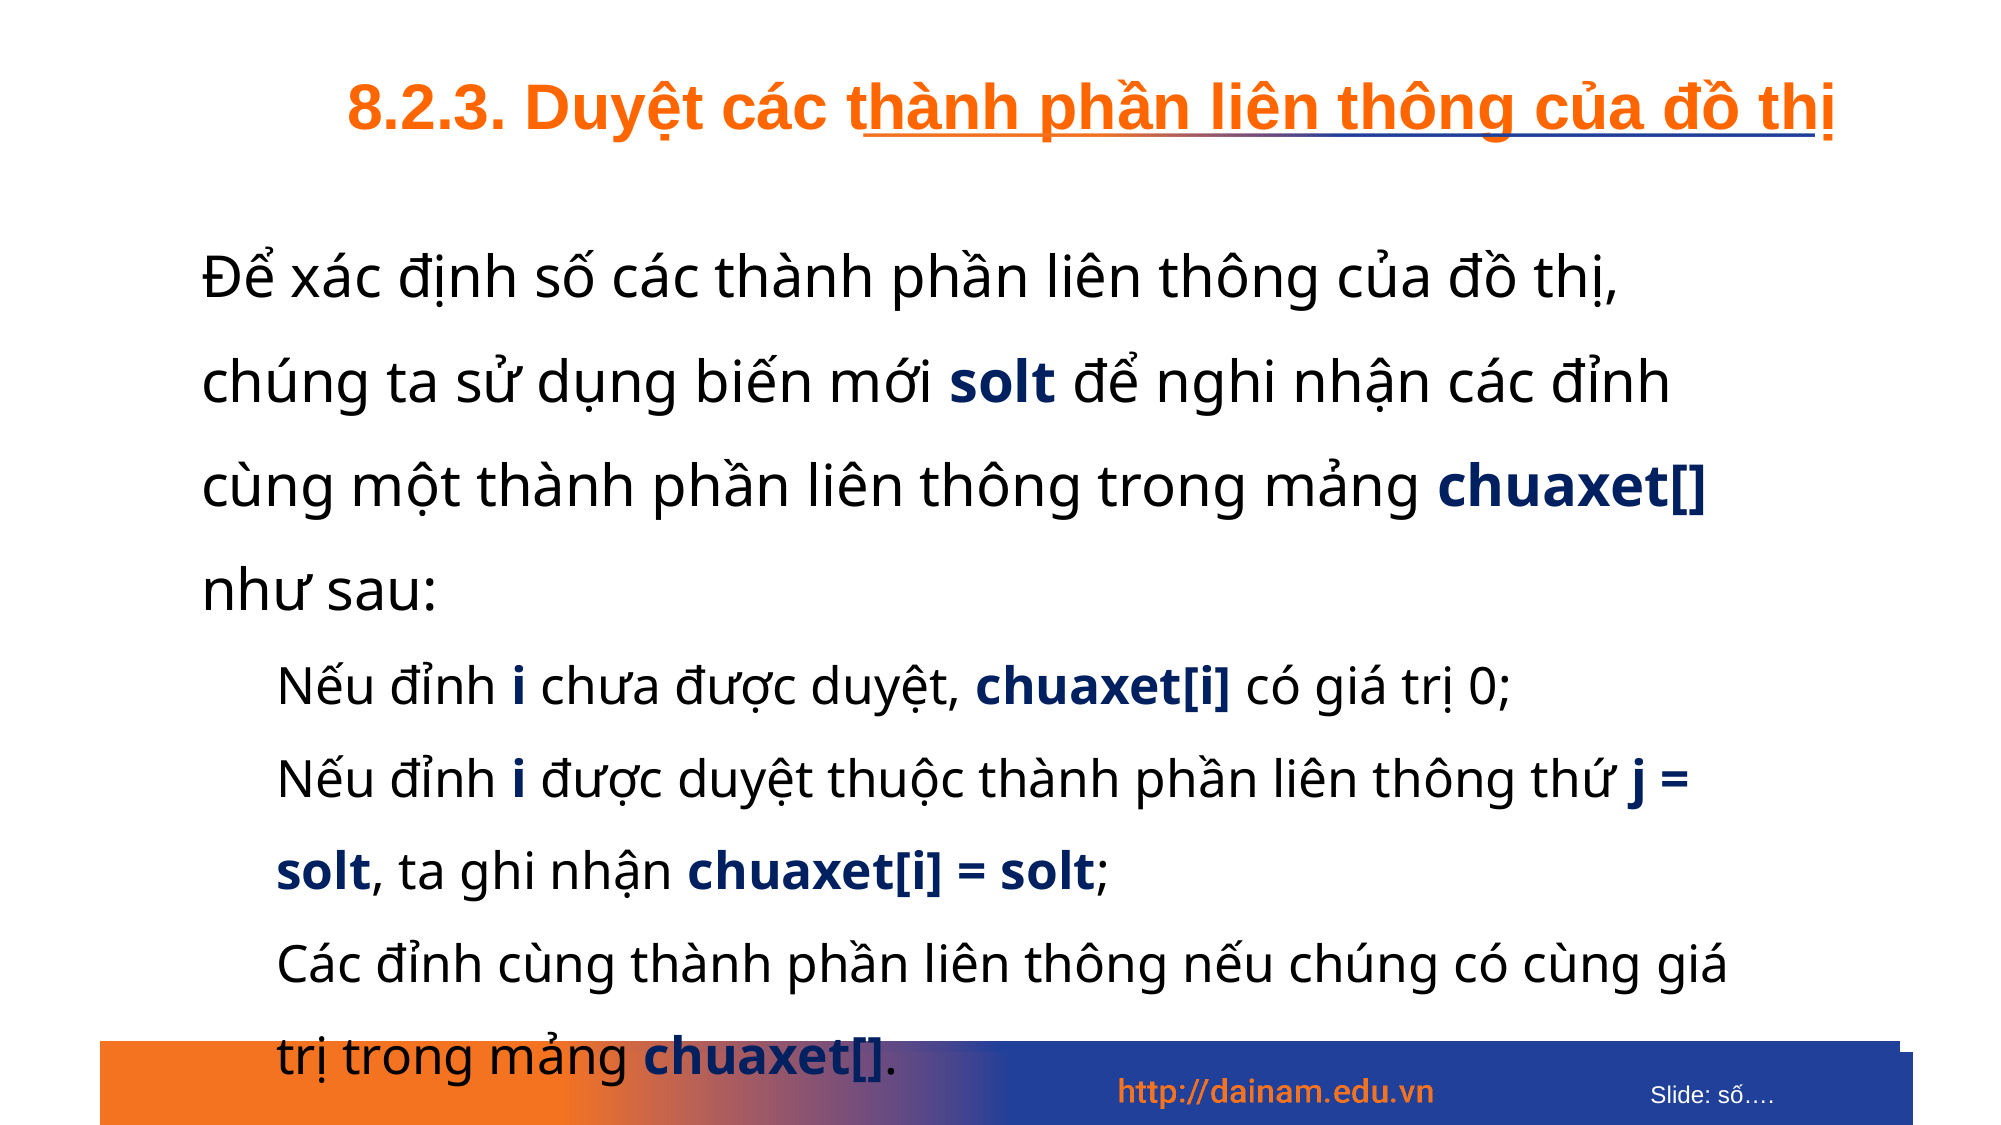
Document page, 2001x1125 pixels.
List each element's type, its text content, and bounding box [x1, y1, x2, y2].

text_box 8.2.3. Duyệt các thành phần liên thông của đồ thị [290, 57, 1854, 150]
picture [99, 1040, 1914, 1125]
text_box Để xác định số các thành phần liên thông của đồ thị, chúng ta sử dụng biến mới solt để nghi nhận các đỉnh cùng một thành phần liên thông trong mảng chuaxet[] như sau: Nếu đỉnh i chưa được duyệt, chuaxet[i] có giá trị 0; Nếu đỉnh i được duyệt thuộc thành phần liên thông thứ j = solt, ta ghi nhận chuaxet[i] = solt; Các đỉnh cùng thành phần liên thông nếu chúng có cùng giá trị trong mảng chuaxet[]. [186, 197, 1790, 1040]
picture [863, 133, 1815, 138]
